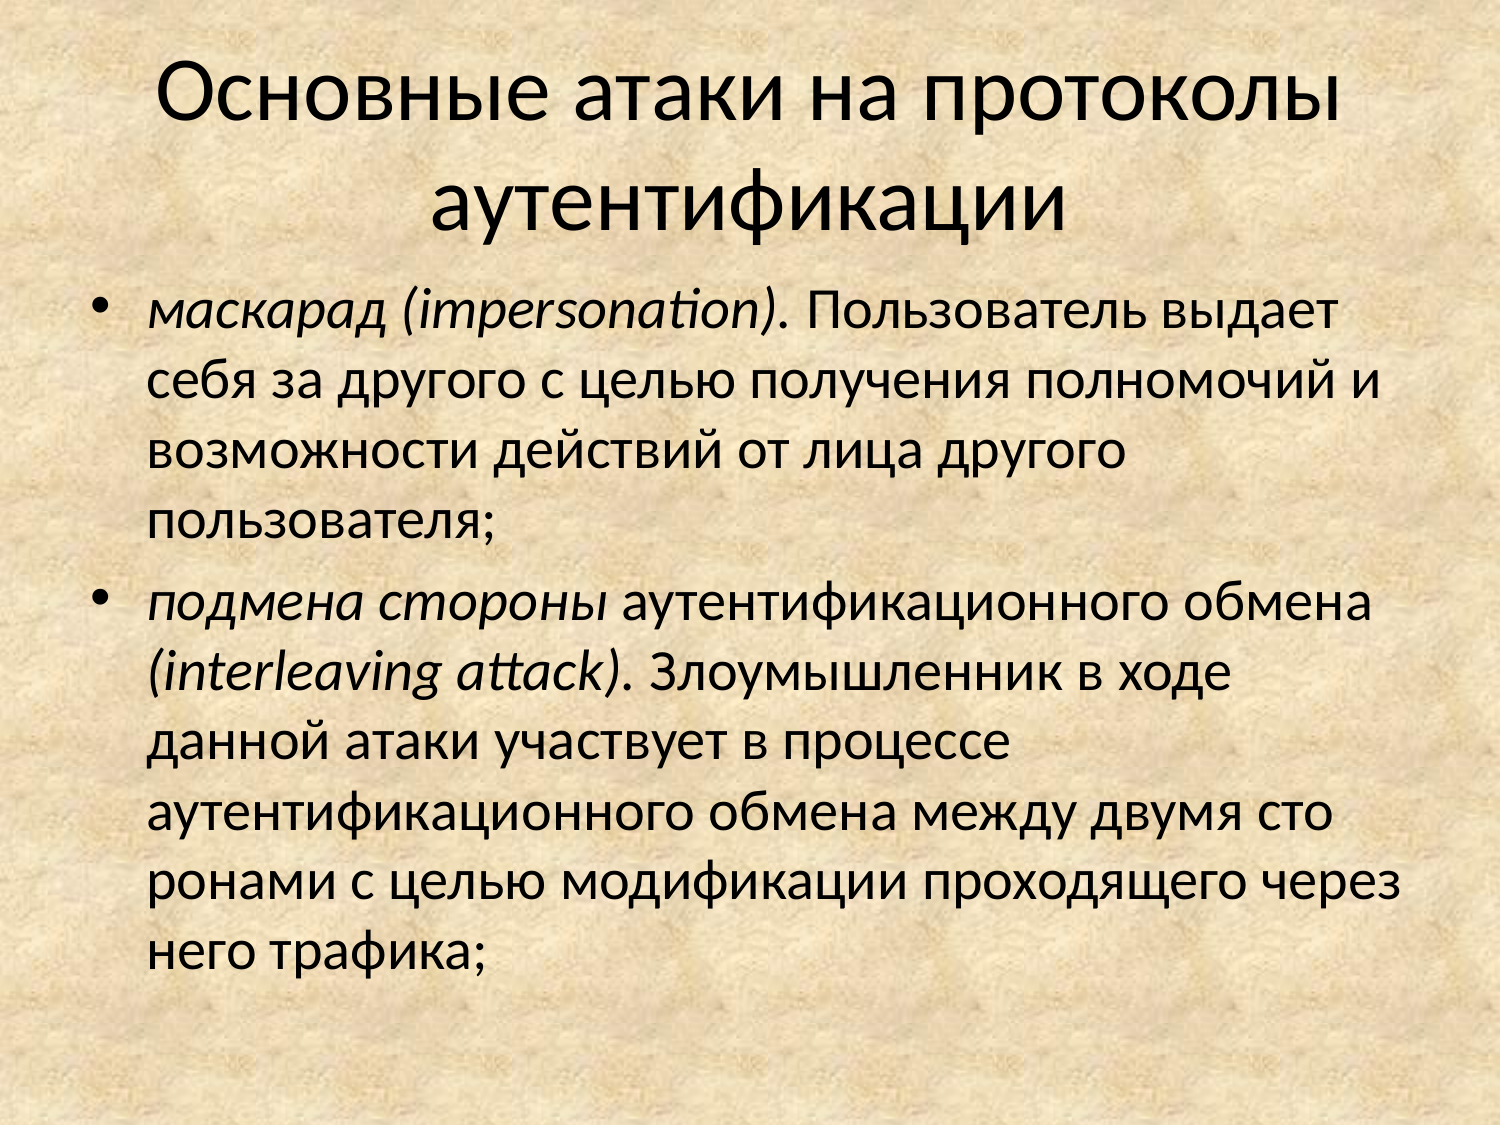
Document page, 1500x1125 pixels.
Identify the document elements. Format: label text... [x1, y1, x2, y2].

list маскарад (impersonation). Пользователь выдает себя за другого с целью получения полномочий и возможности действий от лица другого пользователя; подмена стороны аутентификационного обмена (interleaving attack). Злоумышленник в ходе данной атаки участвует в процессе аутентификационного обмена между двумя сто­ронами с целью модификации проходящего через него трафика; [74, 262, 1426, 1006]
title Основные атаки на протоколы аутентификации [74, 44, 1426, 233]
picture [0, 0, 1500, 1125]
